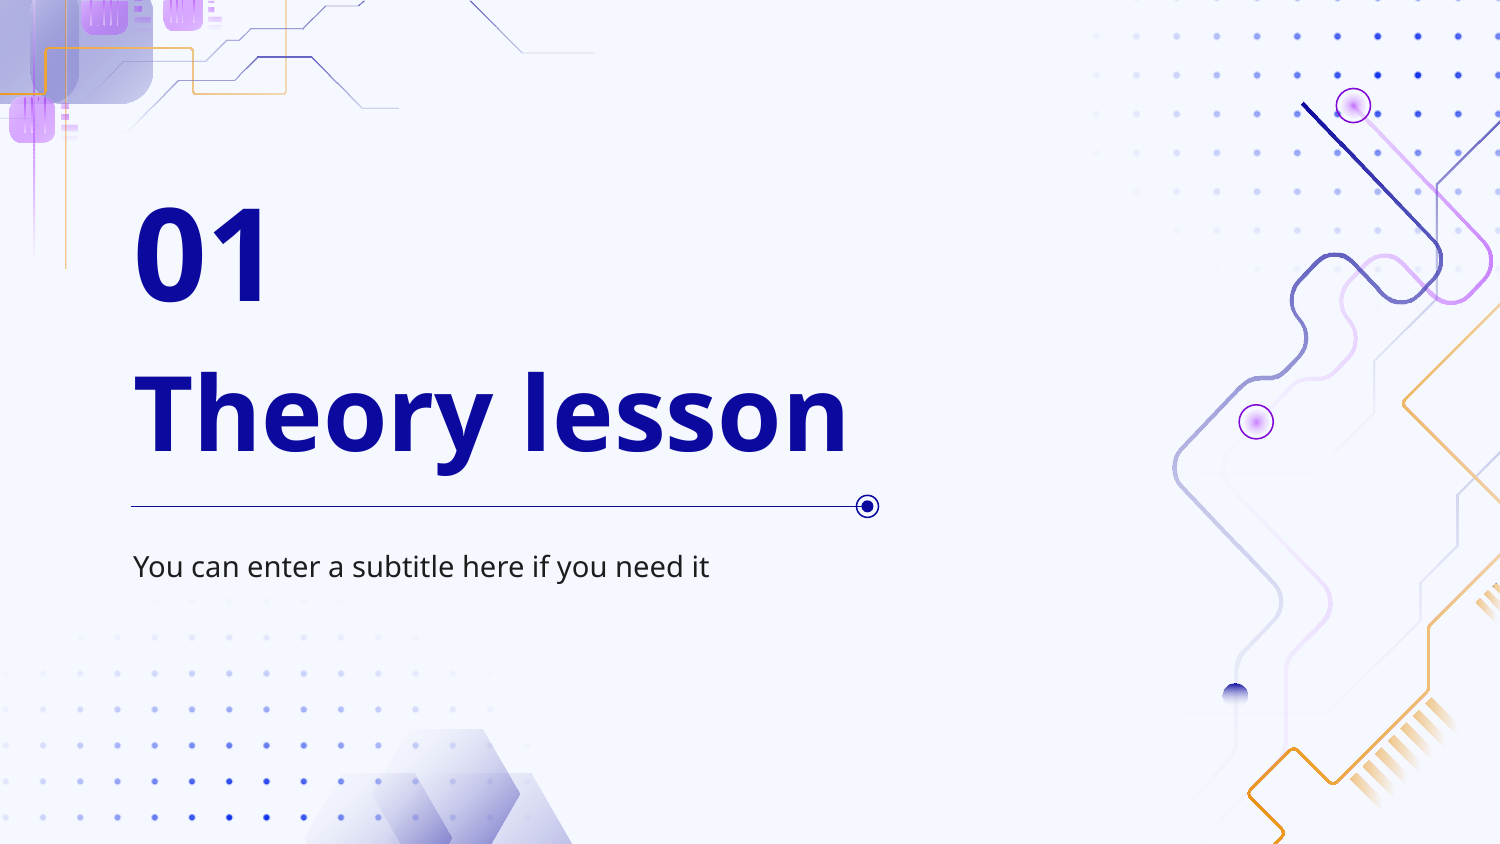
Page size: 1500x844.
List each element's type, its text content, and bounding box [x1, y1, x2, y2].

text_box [130, 495, 879, 518]
title Theory lesson [118, 341, 1037, 480]
subtitle You can enter a subtitle here if you need it [118, 533, 1037, 609]
title 01 [118, 168, 398, 332]
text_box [0, 549, 583, 844]
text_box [1063, 0, 1500, 844]
